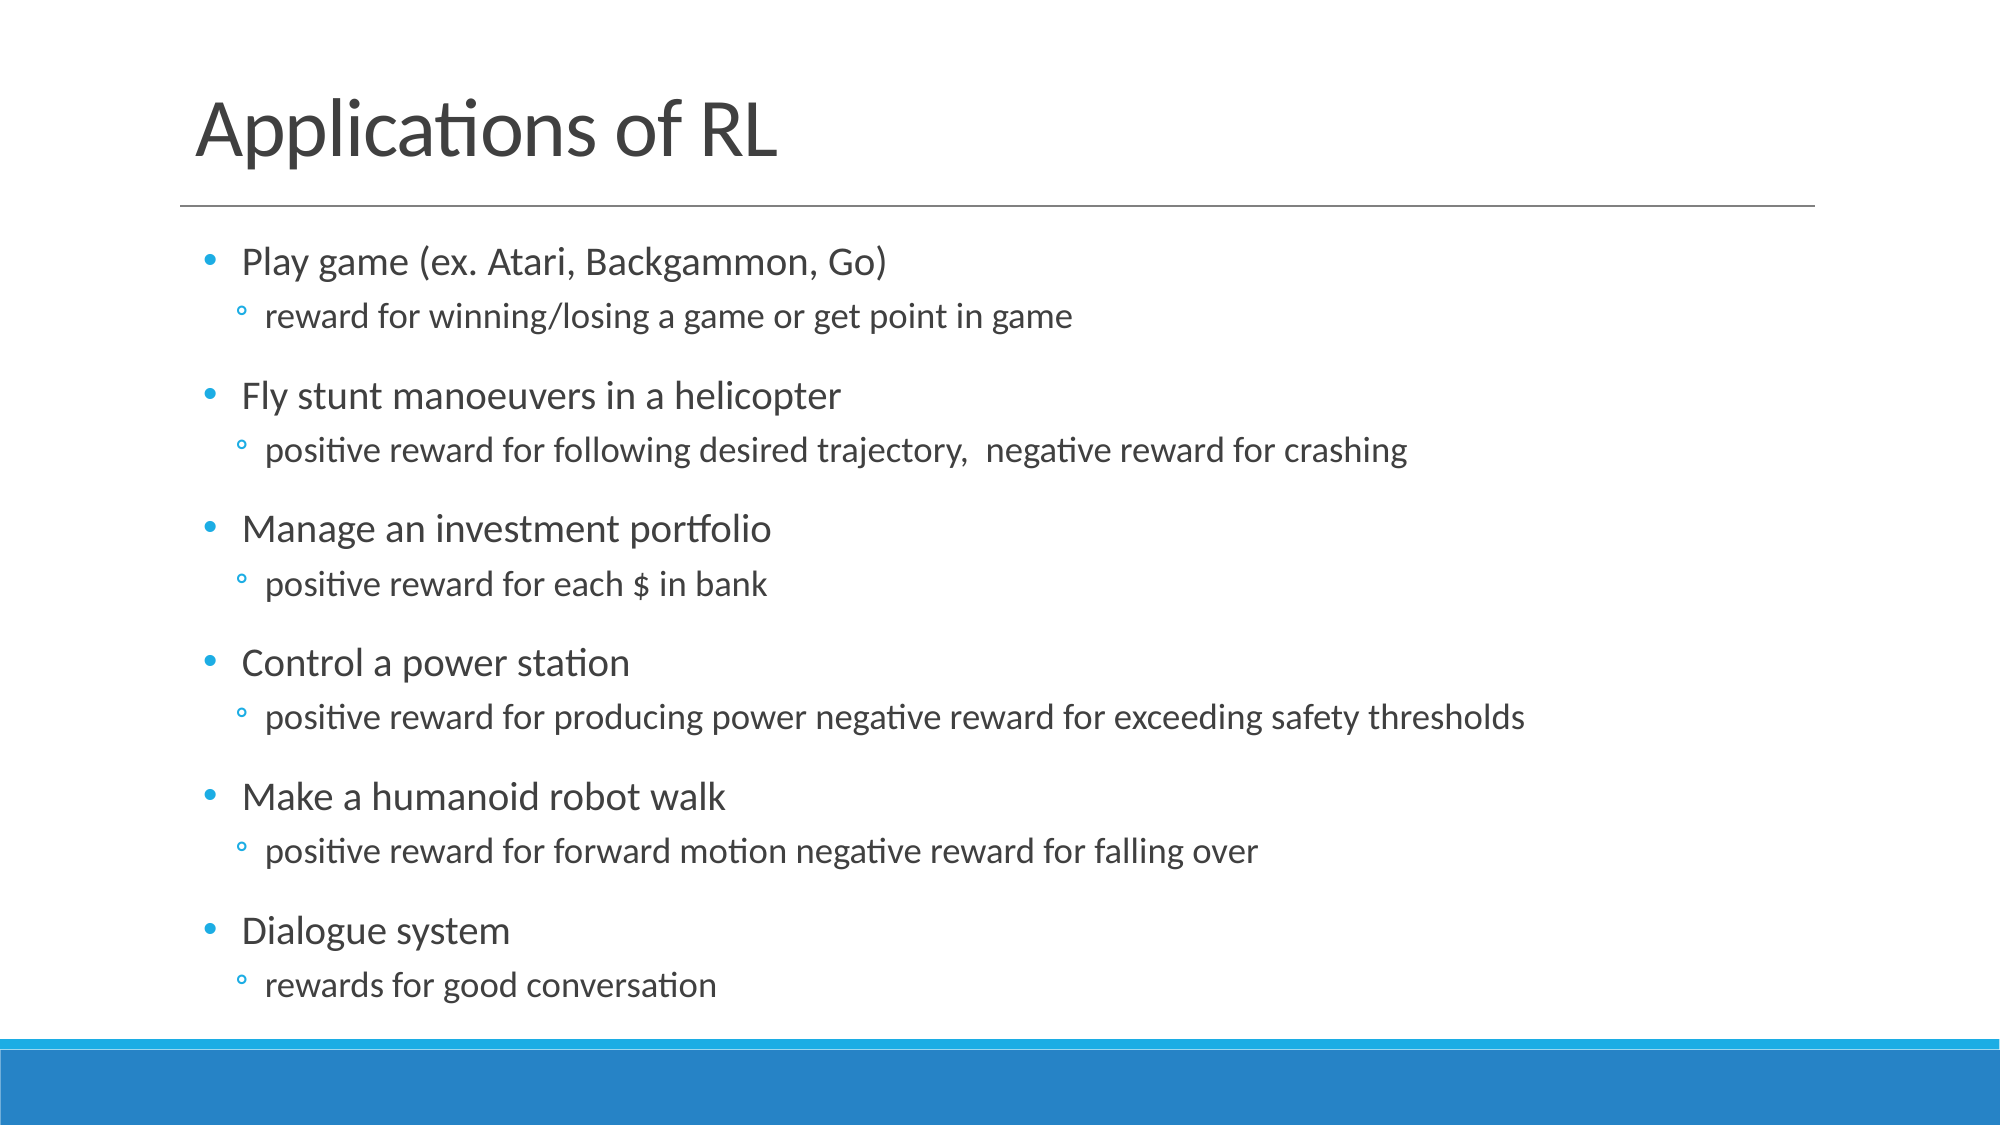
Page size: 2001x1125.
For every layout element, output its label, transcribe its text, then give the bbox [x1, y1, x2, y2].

list Play game (ex. Atari, Backgammon, Go) reward for winning/losing a game or get point in game Fly stunt manoeuvers in a helicopter positive reward for following desired trajectory, negative reward for crashing Manage an investment portfolio positive reward for each $ in bank Control a power station positive reward for producing power negative reward for exceeding safety thresholds Make a humanoid robot walk positive reward for forward motion negative reward for falling over Dialogue system rewards for good conversation [180, 227, 1830, 1016]
title Applications of RL [180, 44, 1830, 181]
